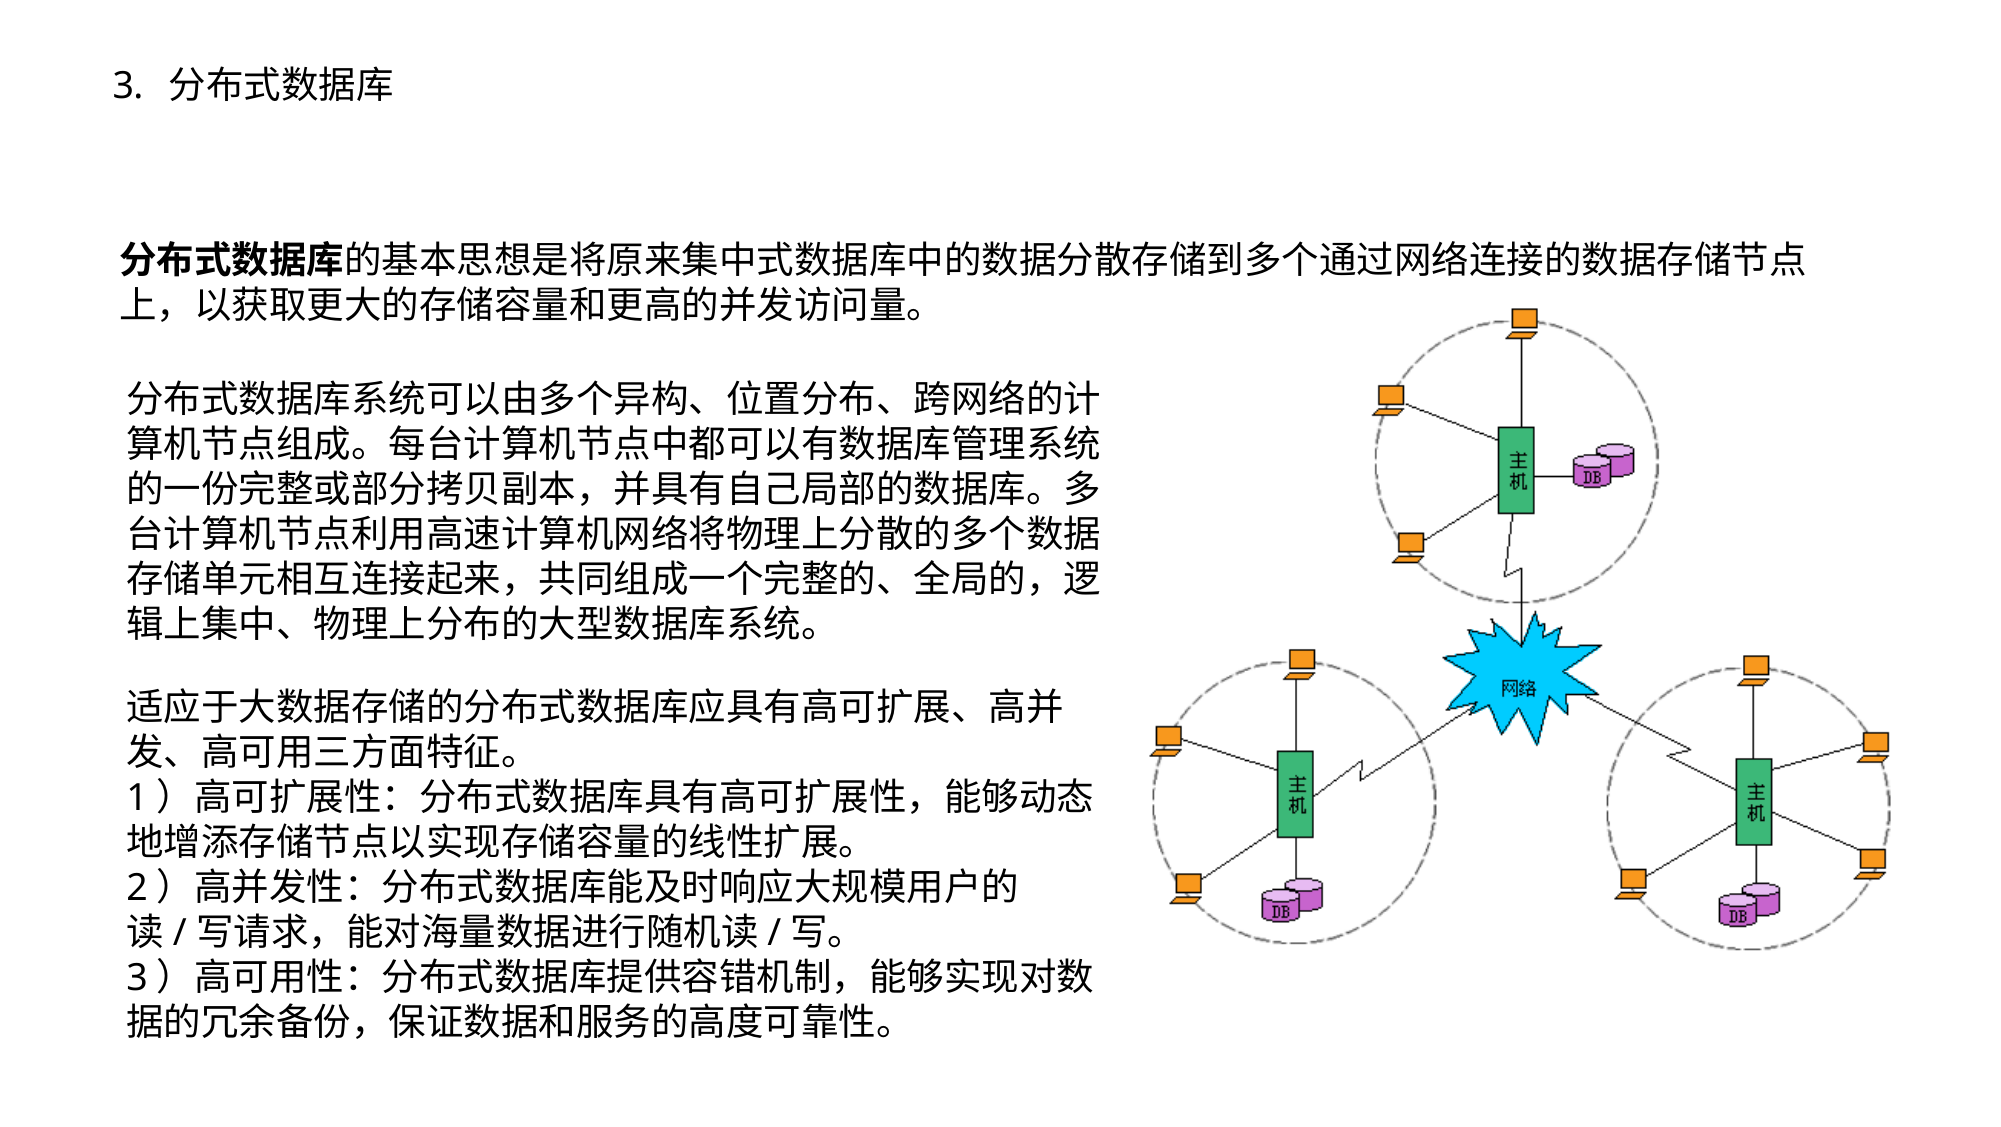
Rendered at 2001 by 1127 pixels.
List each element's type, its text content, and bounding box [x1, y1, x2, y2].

text_box 分布式数据库的基本思想是将原来集中式数据库中的数据分散存储到多个通过网络连接的数据存储节点上，以获取更大的存储容量和更高的并发访问量。 [104, 228, 1827, 334]
text_box 适应于大数据存储的分布式数据库应具有高可扩展、高并发、高可用三方面特征。 1）高可扩展性：分布式数据库具有高可扩展性，能够动态地增添存储节点以实现存储容量的线性扩展。 2）高并发性：分布式数据库能及时响应大规模用户的读/写请求，能对海量数据进行随机读/写。 3）高可用性：分布式数据库提供容错机制，能够实现对数据的冗余备份，保证数据和服务的高度可靠性。 [111, 675, 1112, 1051]
list 分布式数据库 [112, 60, 1892, 107]
picture [1136, 301, 1901, 955]
text_box 分布式数据库系统可以由多个异构、位置分布、跨网络的计算机节点组成。每台计算机节点中都可以有数据库管理系统的一份完整或部分拷贝副本，并具有自己局部的数据库。多台计算机节点利用高速计算机网络将物理上分散的多个数据存储单元相互连接起来，共同组成一个完整的、全局的，逻辑上集中、物理上分布的大型数据库系统。 [111, 367, 1131, 653]
